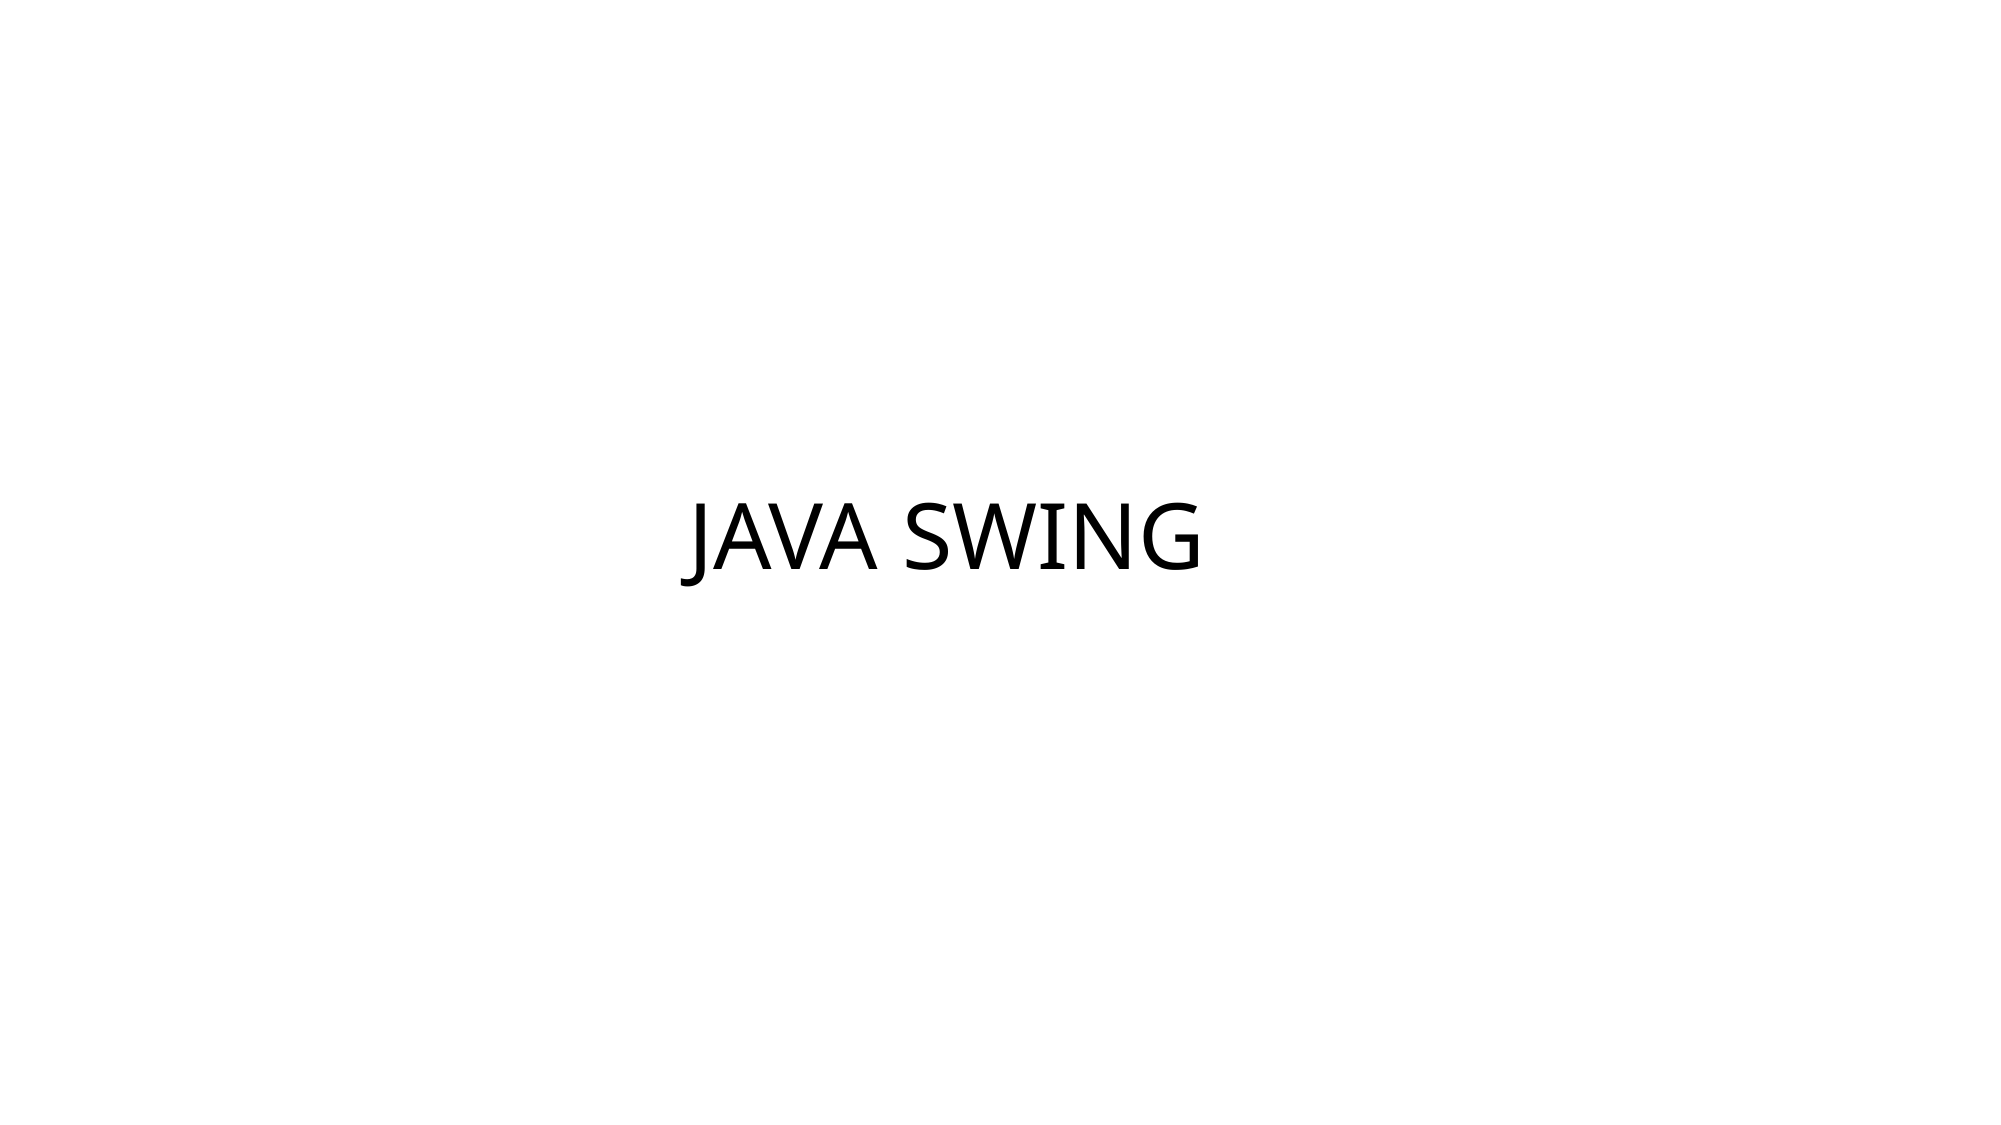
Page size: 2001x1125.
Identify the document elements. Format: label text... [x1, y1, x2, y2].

title JAVA SWING [673, 454, 1918, 626]
